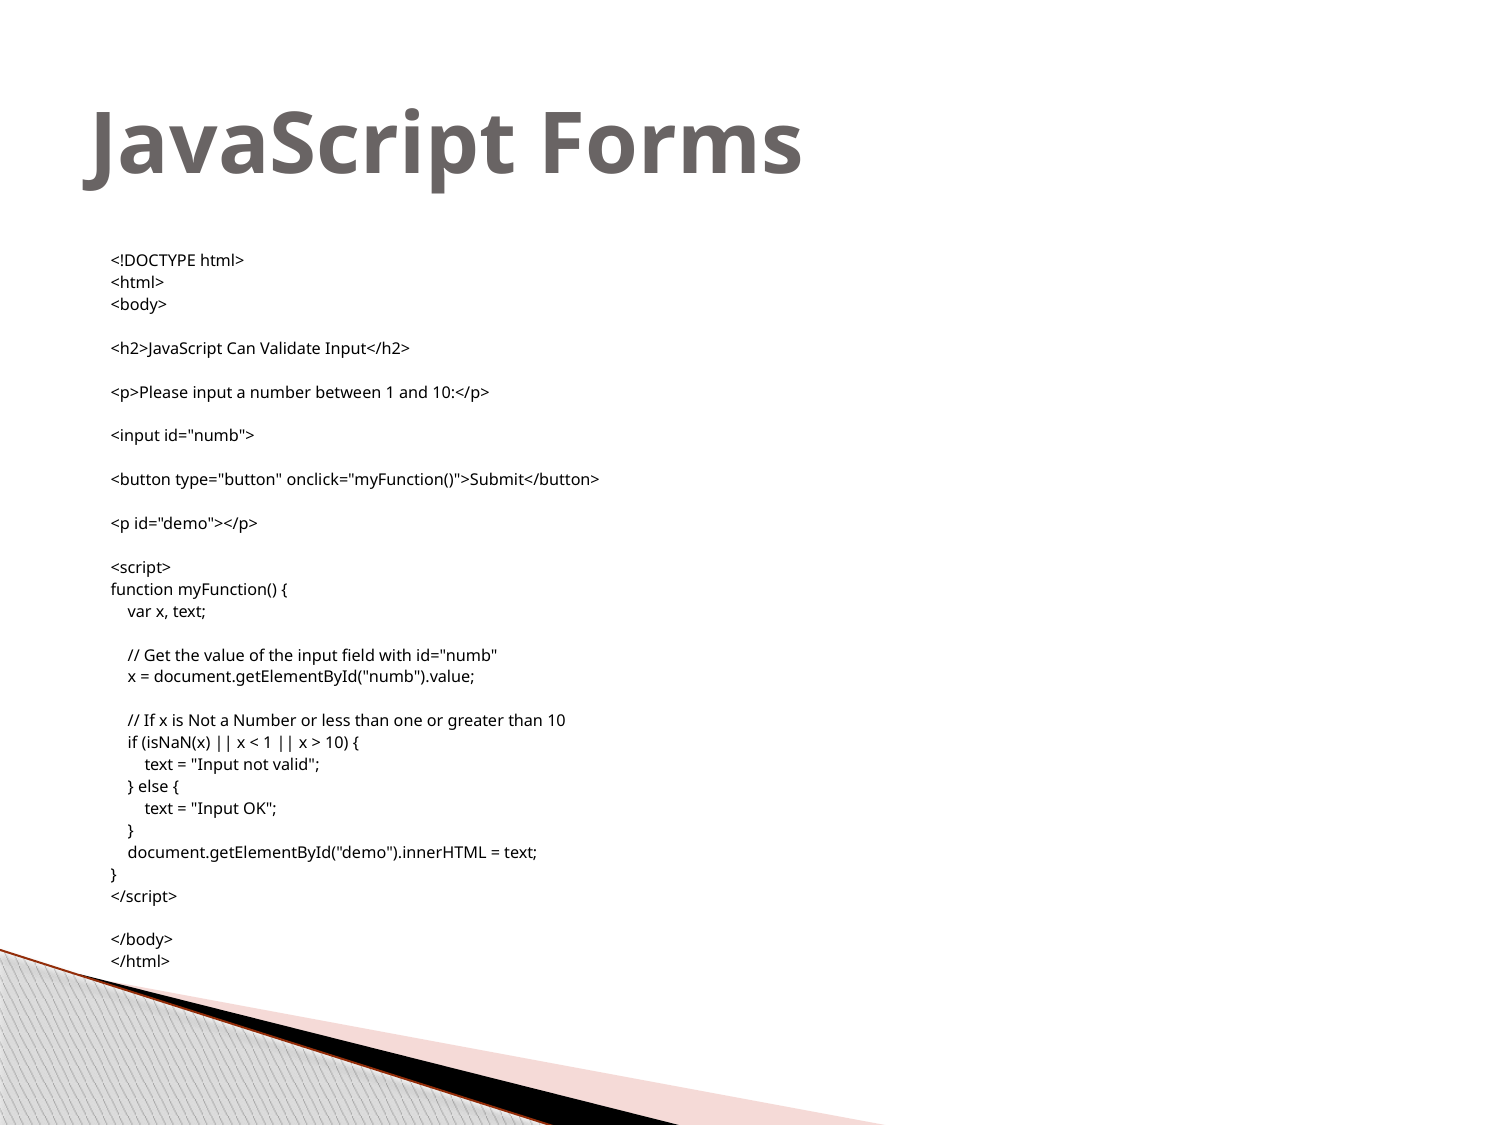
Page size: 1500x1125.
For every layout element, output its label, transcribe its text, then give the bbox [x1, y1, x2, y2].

list <!DOCTYPE html> <html> <body> <h2>JavaScript Can Validate Input</h2> <p>Please input a number between 1 and 10:</p> <input id="numb"> <button type="button" onclick="myFunction()">Submit</button> <p id="demo"></p> <script> function myFunction() { var x, text; // Get the value of the input field with id="numb" x = document.getElementById("numb").value; // If x is Not a Number or less than one or greater than 10 if (isNaN(x) || x < 1 || x > 10) { text = "Input not valid"; } else { text = "Input OK"; } document.getElementById("demo").innerHTML = text; } </script> </body> </html> [75, 243, 1425, 986]
title JavaScript Forms [75, 45, 1425, 233]
